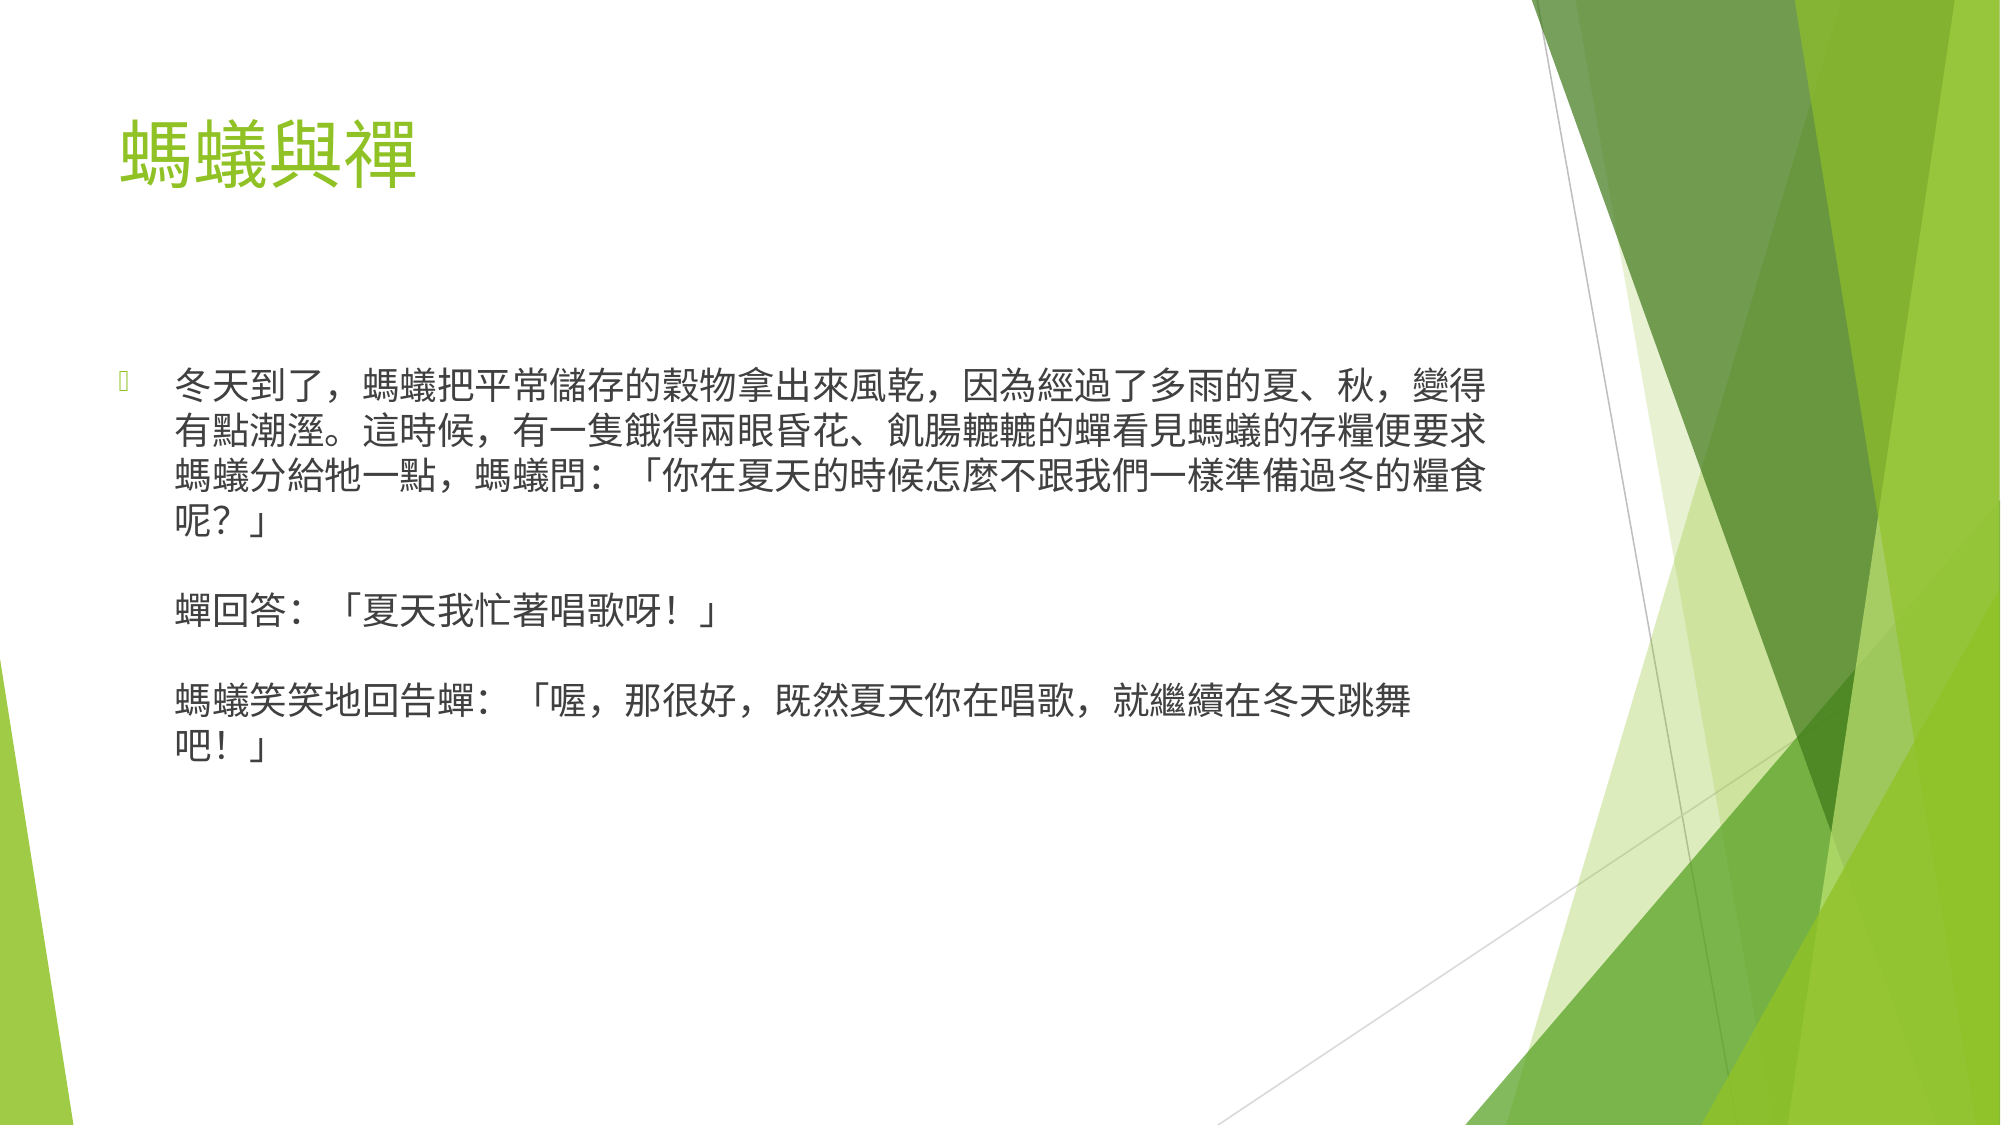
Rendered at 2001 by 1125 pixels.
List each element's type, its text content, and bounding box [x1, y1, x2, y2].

title 螞蟻與禪 [110, 99, 1522, 318]
list 冬天到了，螞蟻把平常儲存的穀物拿出來風乾，因為經過了多雨的夏、秋，變得有點潮溼。這時候，有一隻餓得兩眼昏花、飢腸轆轆的蟬看見螞蟻的存糧便要求螞蟻分給牠一點，螞蟻問：「你在夏天的時候怎麼不跟我們一樣準備過冬的糧食呢？」 蟬回答：「夏天我忙著唱歌呀！」 螞蟻笑笑地回告蟬：「喔，那很好，既然夏天你在唱歌，就繼續在冬天跳舞吧！」 [110, 353, 1522, 992]
